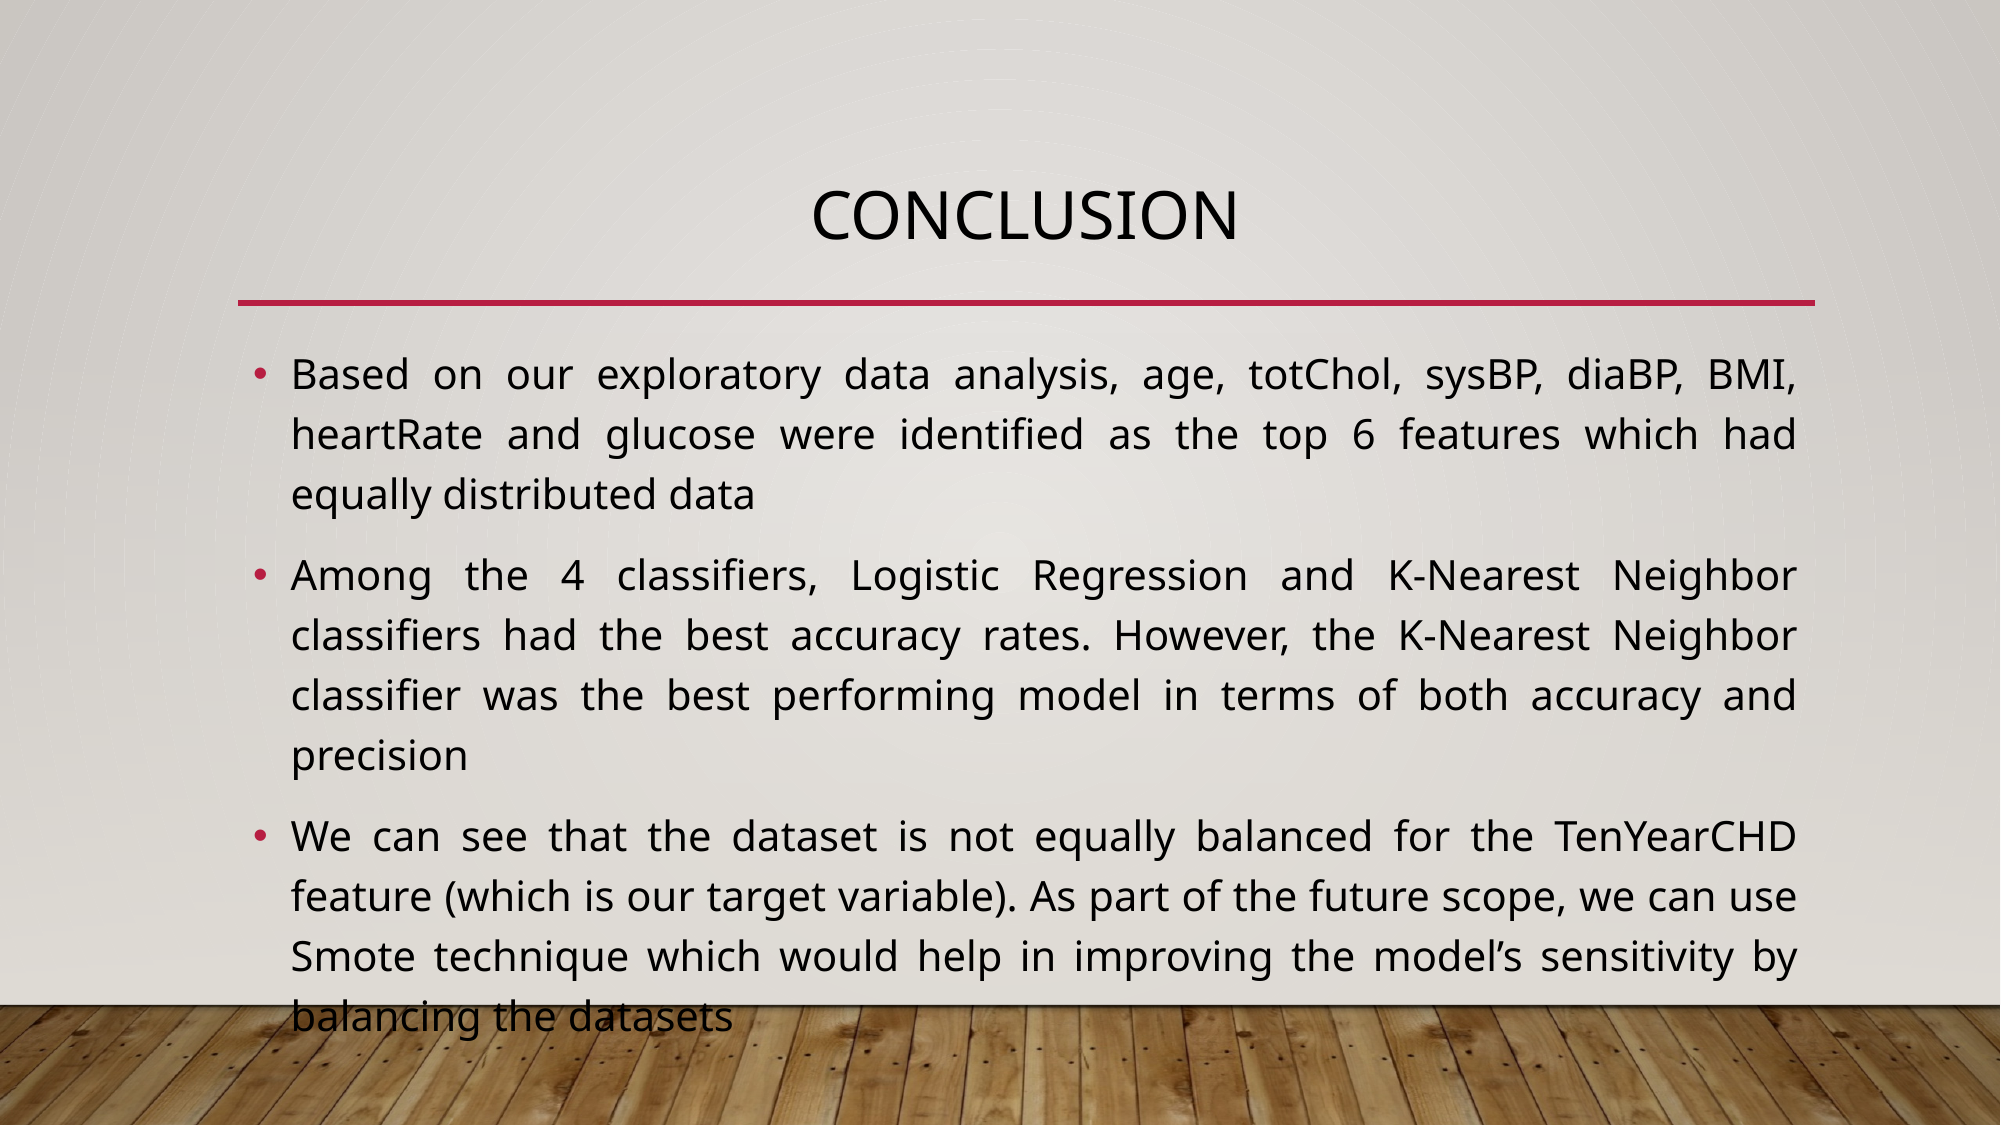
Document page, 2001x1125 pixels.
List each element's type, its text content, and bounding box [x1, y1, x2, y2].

list Based on our exploratory data analysis, age, totChol, sysBP, diaBP, BMI, heartRate and glucose were identified as the top 6 features which had equally distributed data Among the 4 classifiers, Logistic Regression and K-Nearest Neighbor classifiers had the best accuracy rates. However, the K-Nearest Neighbor classifier was the best performing model in terms of both accuracy and precision We can see that the dataset is not equally balanced for the TenYearCHD feature (which is our target variable). As part of the future scope, we can use Smote technique which would help in improving the model’s sensitivity by balancing the datasets [238, 330, 1814, 897]
picture [0, 1005, 2000, 1125]
title Conclusion [238, 131, 1814, 305]
